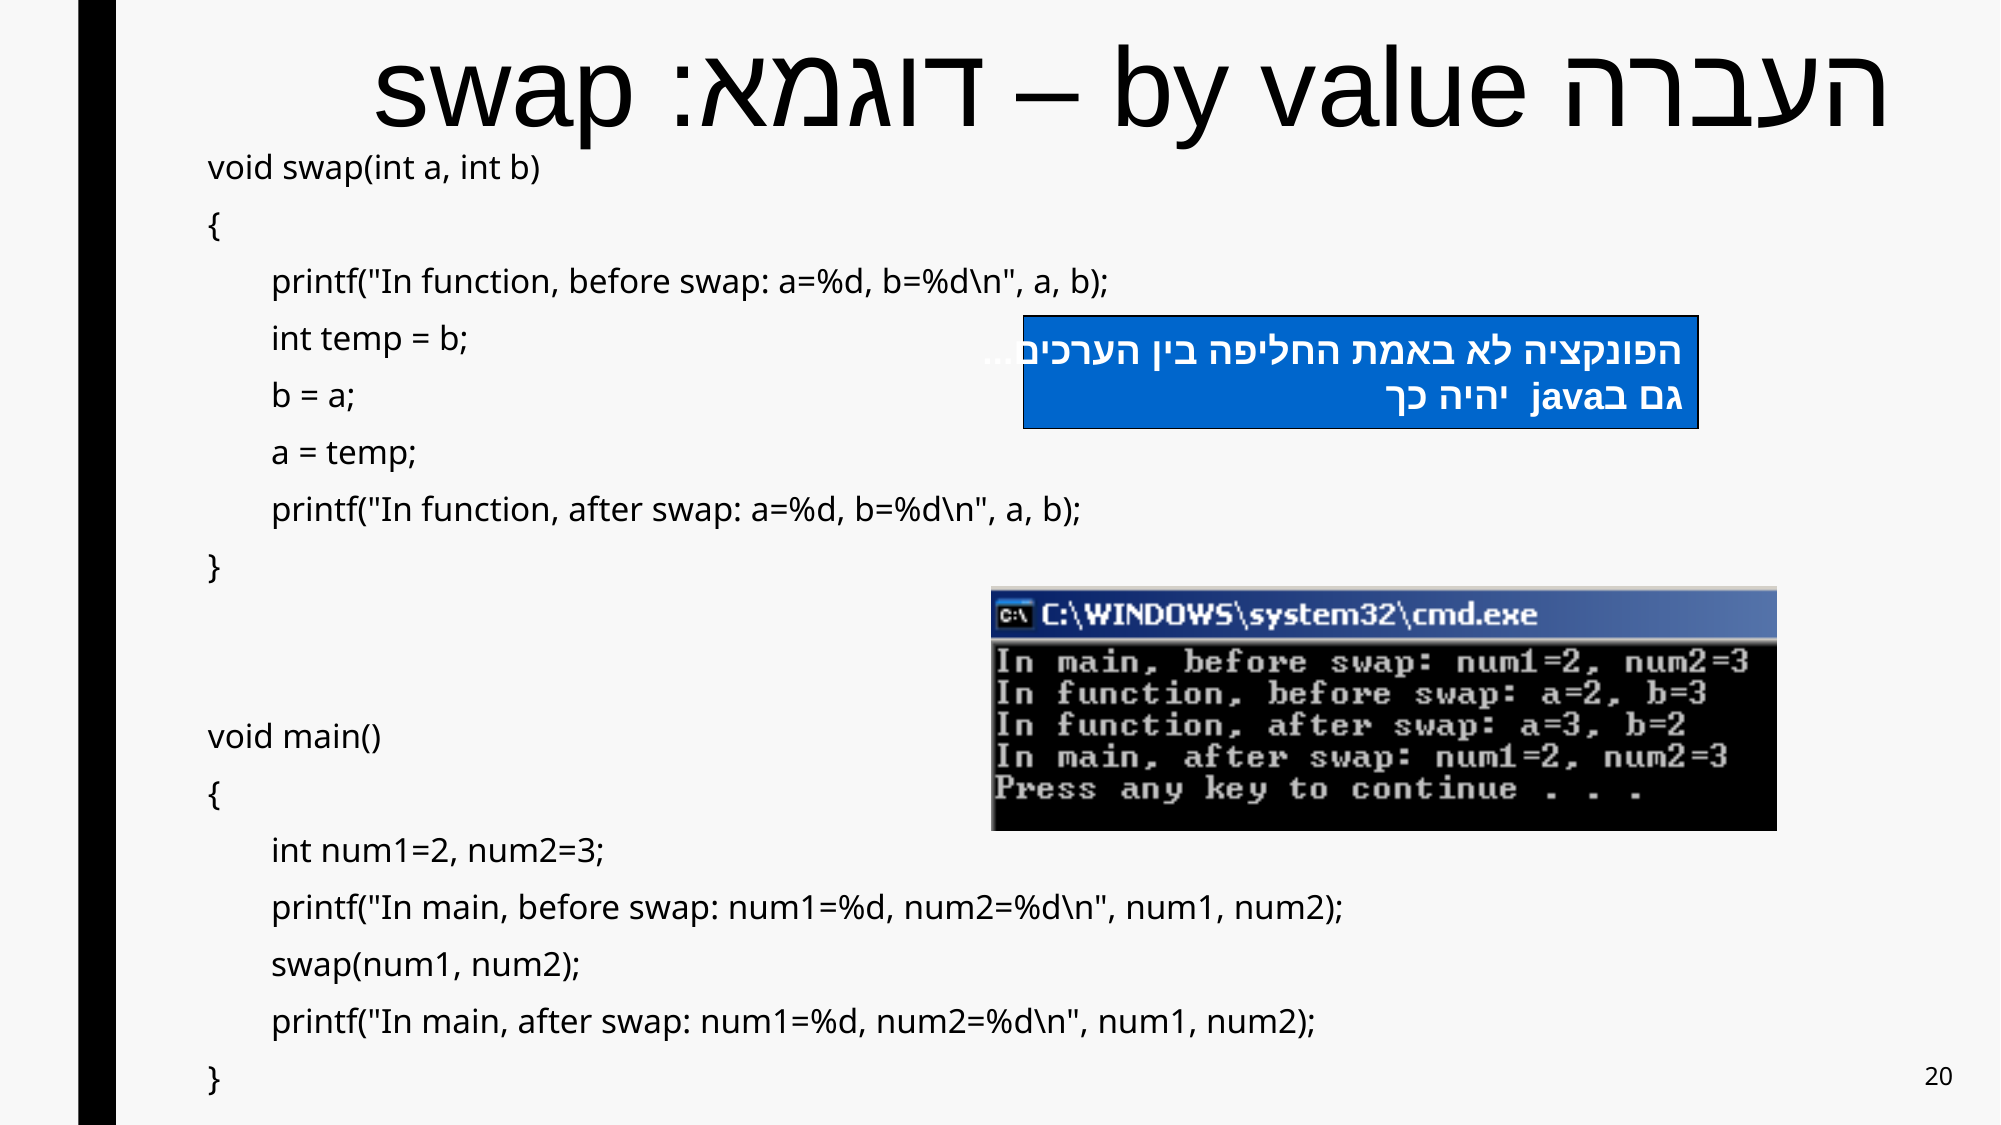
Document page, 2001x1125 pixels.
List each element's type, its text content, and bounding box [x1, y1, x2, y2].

picture [990, 586, 1777, 831]
text_box הפונקציה לא באמת החליפה בין הערכים... גם בjava יהיה כך [1023, 316, 1699, 429]
title העברה by value – דוגמא: swap [225, 22, 1908, 192]
slide_number 20 [1771, 1053, 1969, 1103]
list void swap(int a, int b) { printf("In function, before swap: a=%d, b=%d\n", a, b); int temp = b; b = a; a = temp; printf("In function, after swap: a=%d, b=%d\n", a, b); } void main() { int num1=2, num2=3; printf("In main, before swap: num1=%d, num2=%d\n", num1, num2); swap(num1, num2); printf("In main, after swap: num1=%d, num2=%d\n", num1, num2); } [192, 146, 1772, 1103]
